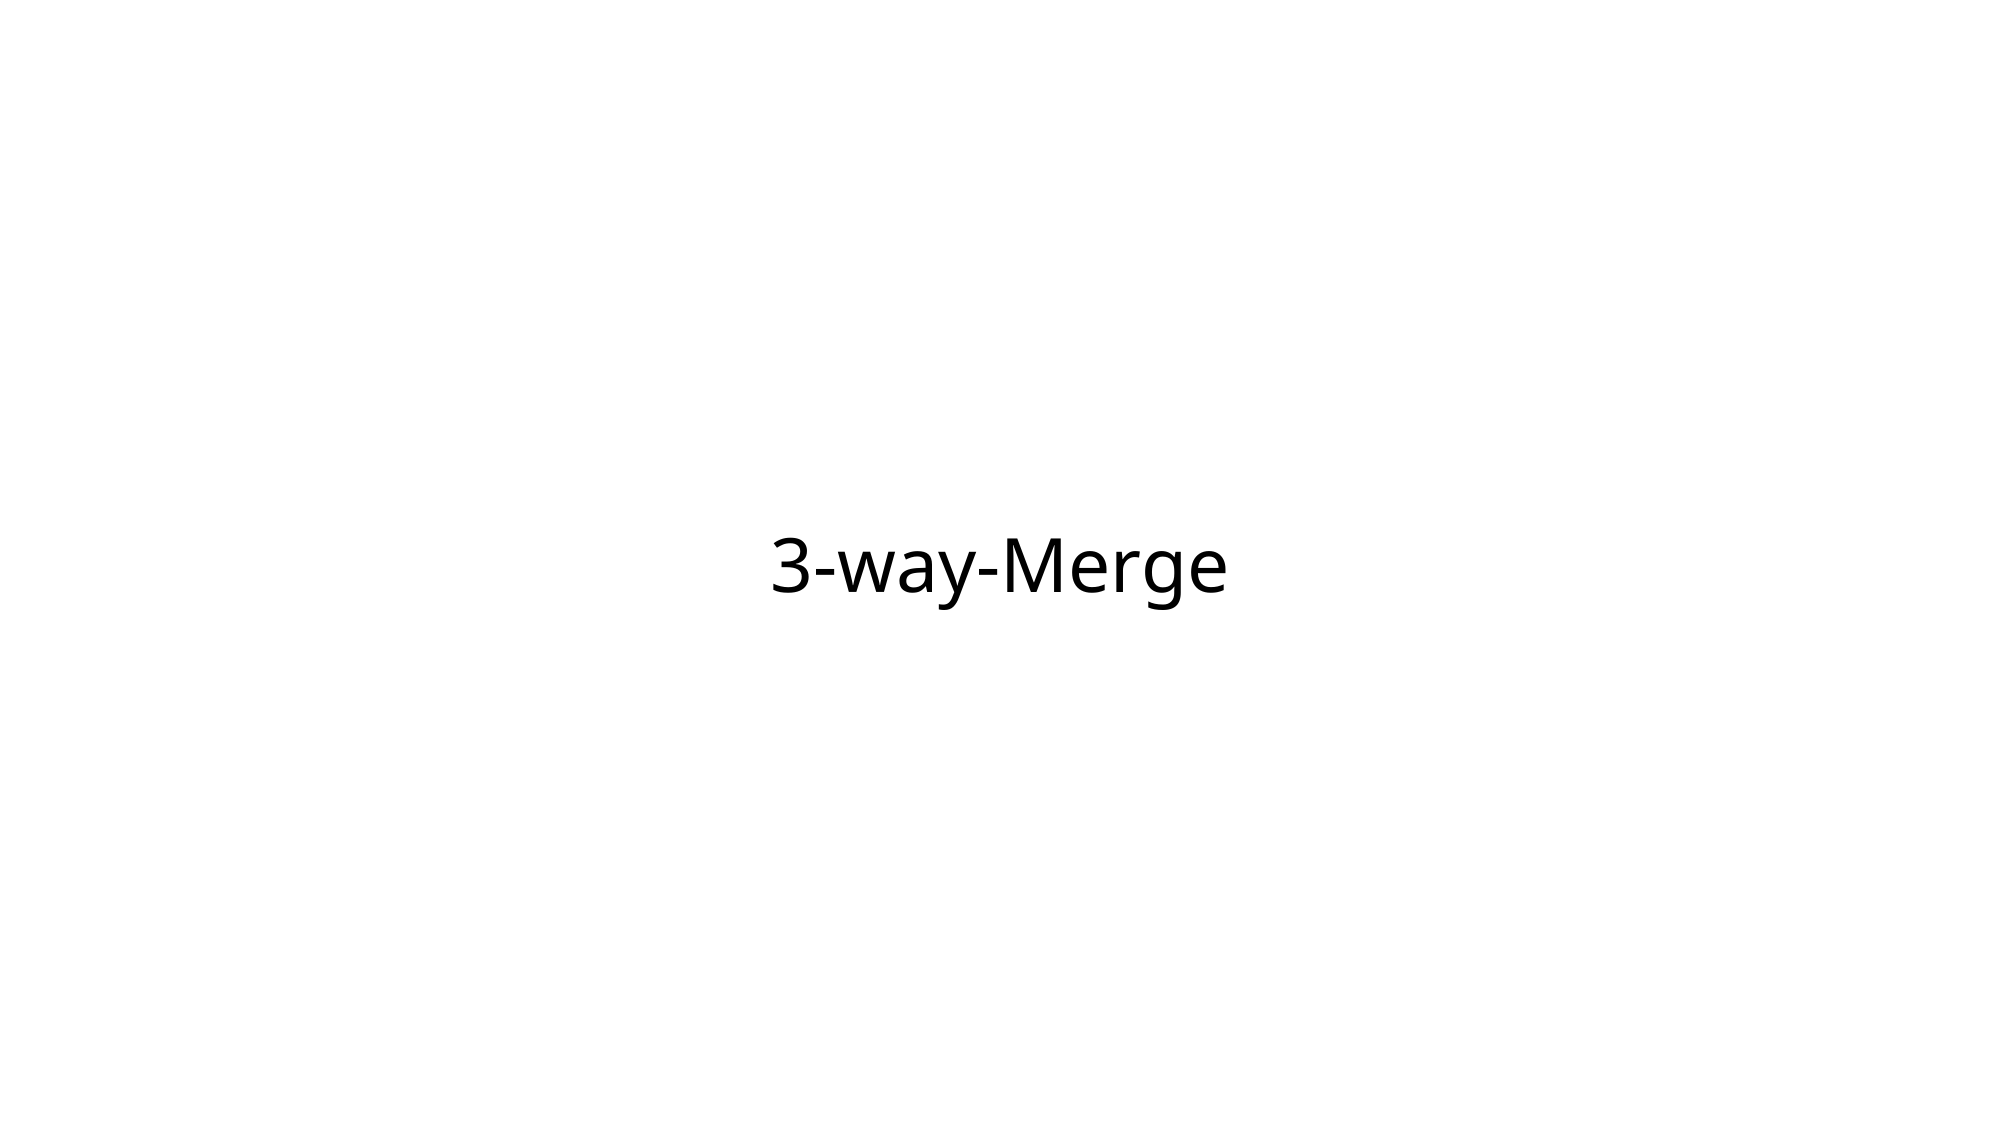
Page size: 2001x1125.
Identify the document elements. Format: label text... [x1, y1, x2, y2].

text_box 3-way-Merge [755, 510, 1245, 615]
